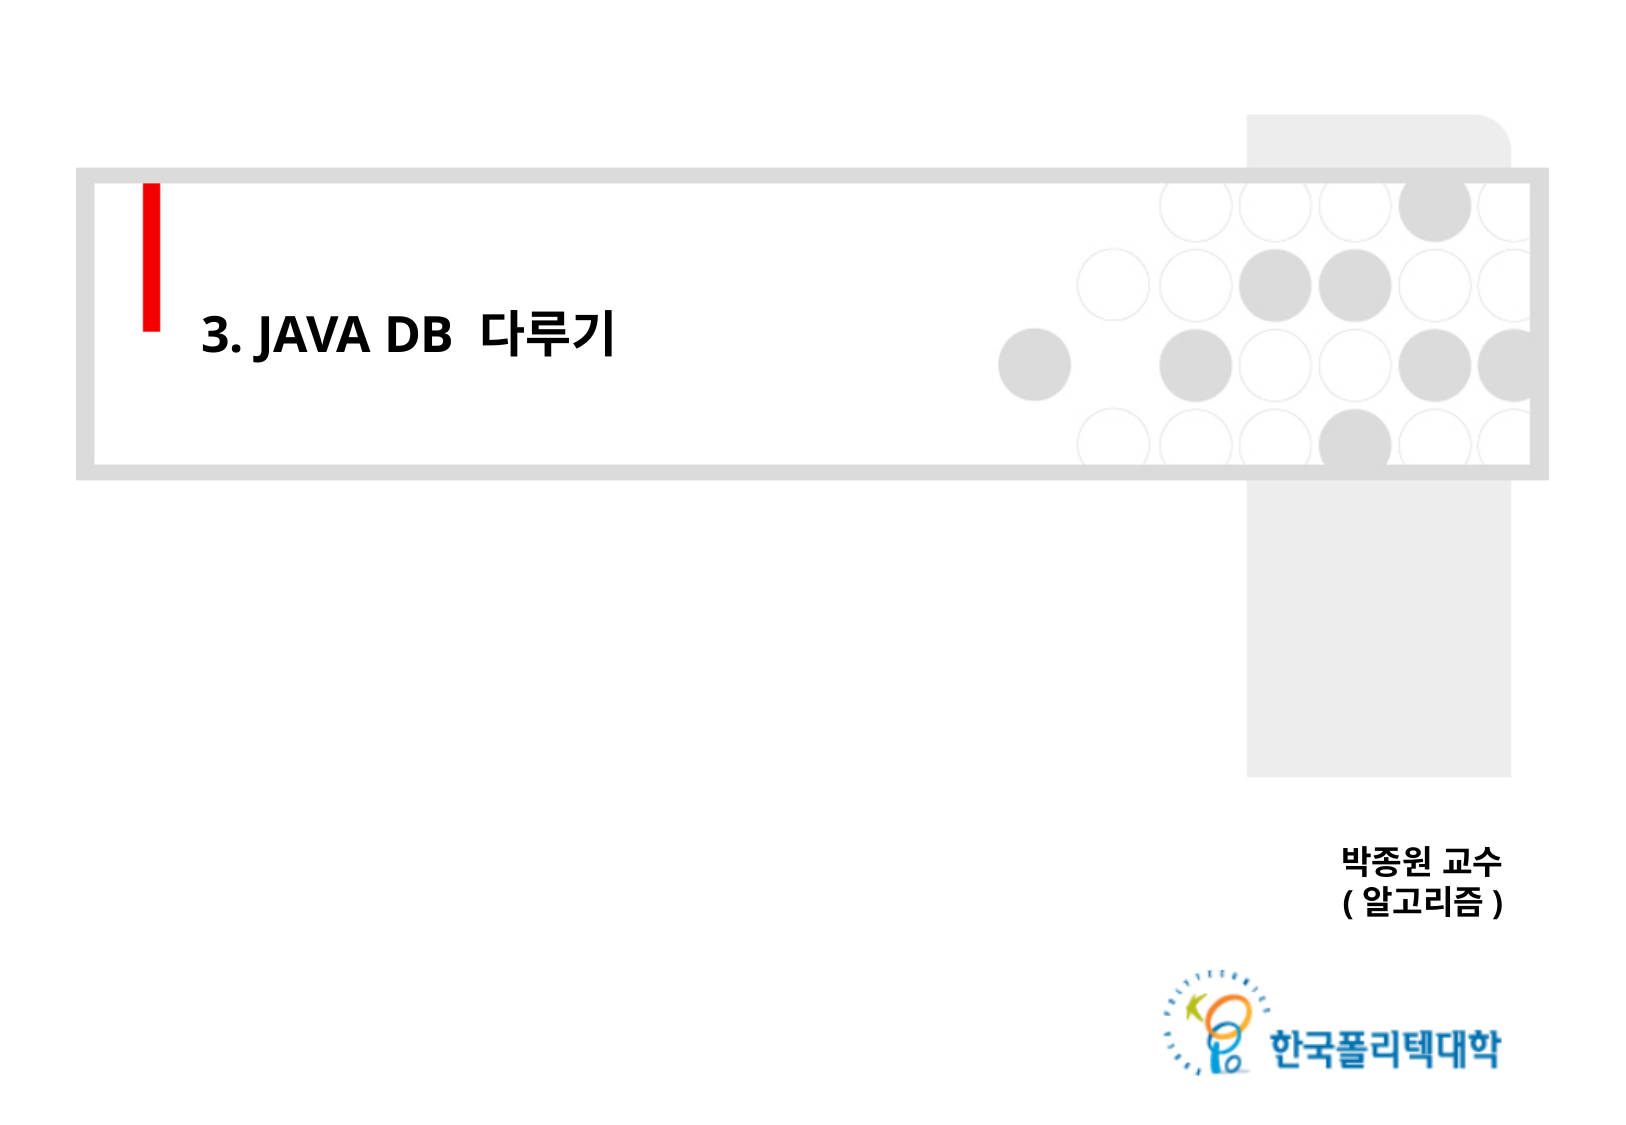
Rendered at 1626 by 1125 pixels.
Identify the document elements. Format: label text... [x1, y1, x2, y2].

text_box 박종원 교수 (알고리즘) [949, 834, 1518, 929]
title 3. JAVA DB 다루기 [186, 219, 1507, 433]
picture [76, 7, 1549, 1090]
